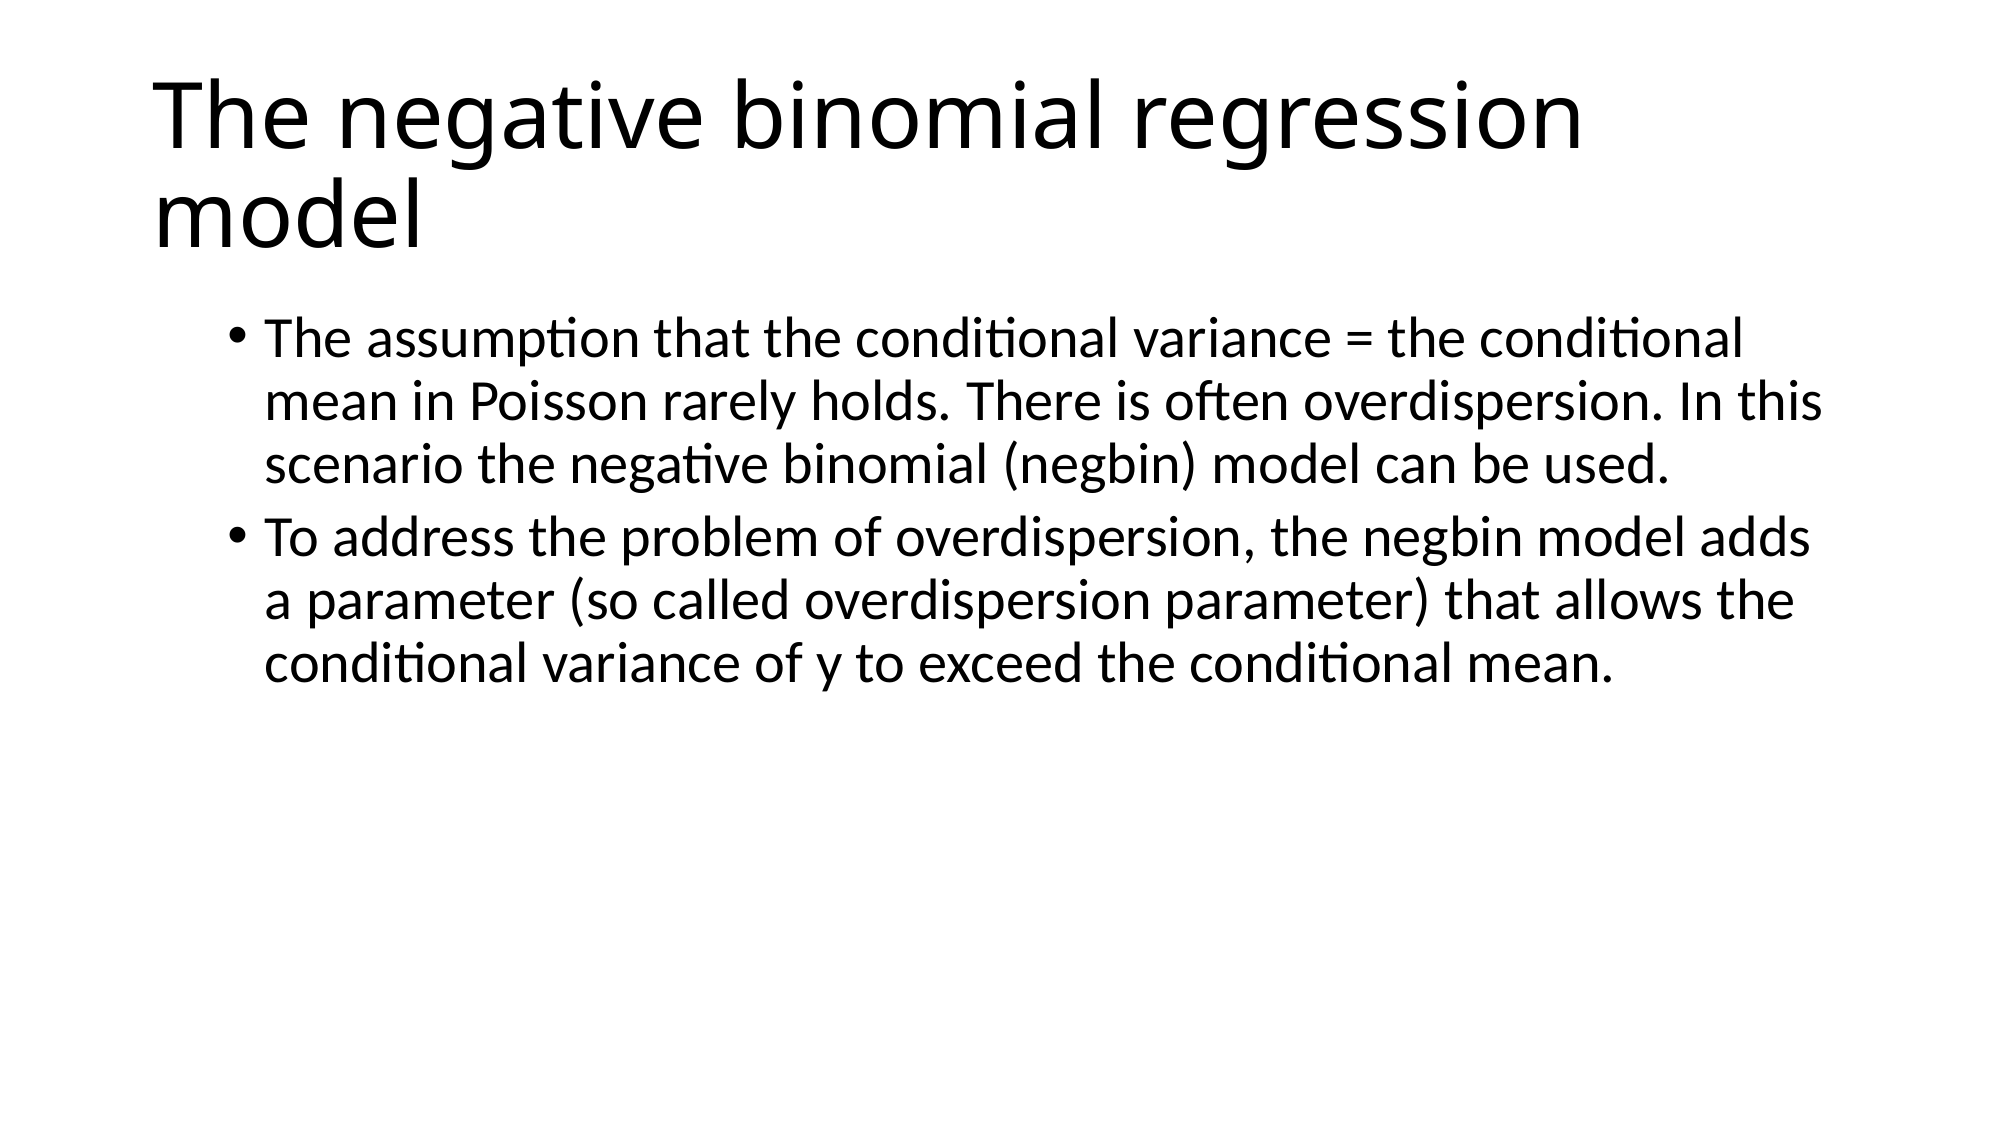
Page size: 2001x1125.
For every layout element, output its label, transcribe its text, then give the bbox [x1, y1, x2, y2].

title The negative binomial regression model [137, 59, 1863, 278]
list The assumption that the conditional variance = the conditional mean in Poisson rarely holds. There is often overdispersion. In this scenario the negative binomial (negbin) model can be used. To address the problem of overdispersion, the negbin model adds a parameter (so called overdispersion parameter) that allows the conditional variance of y to exceed the conditional mean. [137, 299, 1863, 1014]
